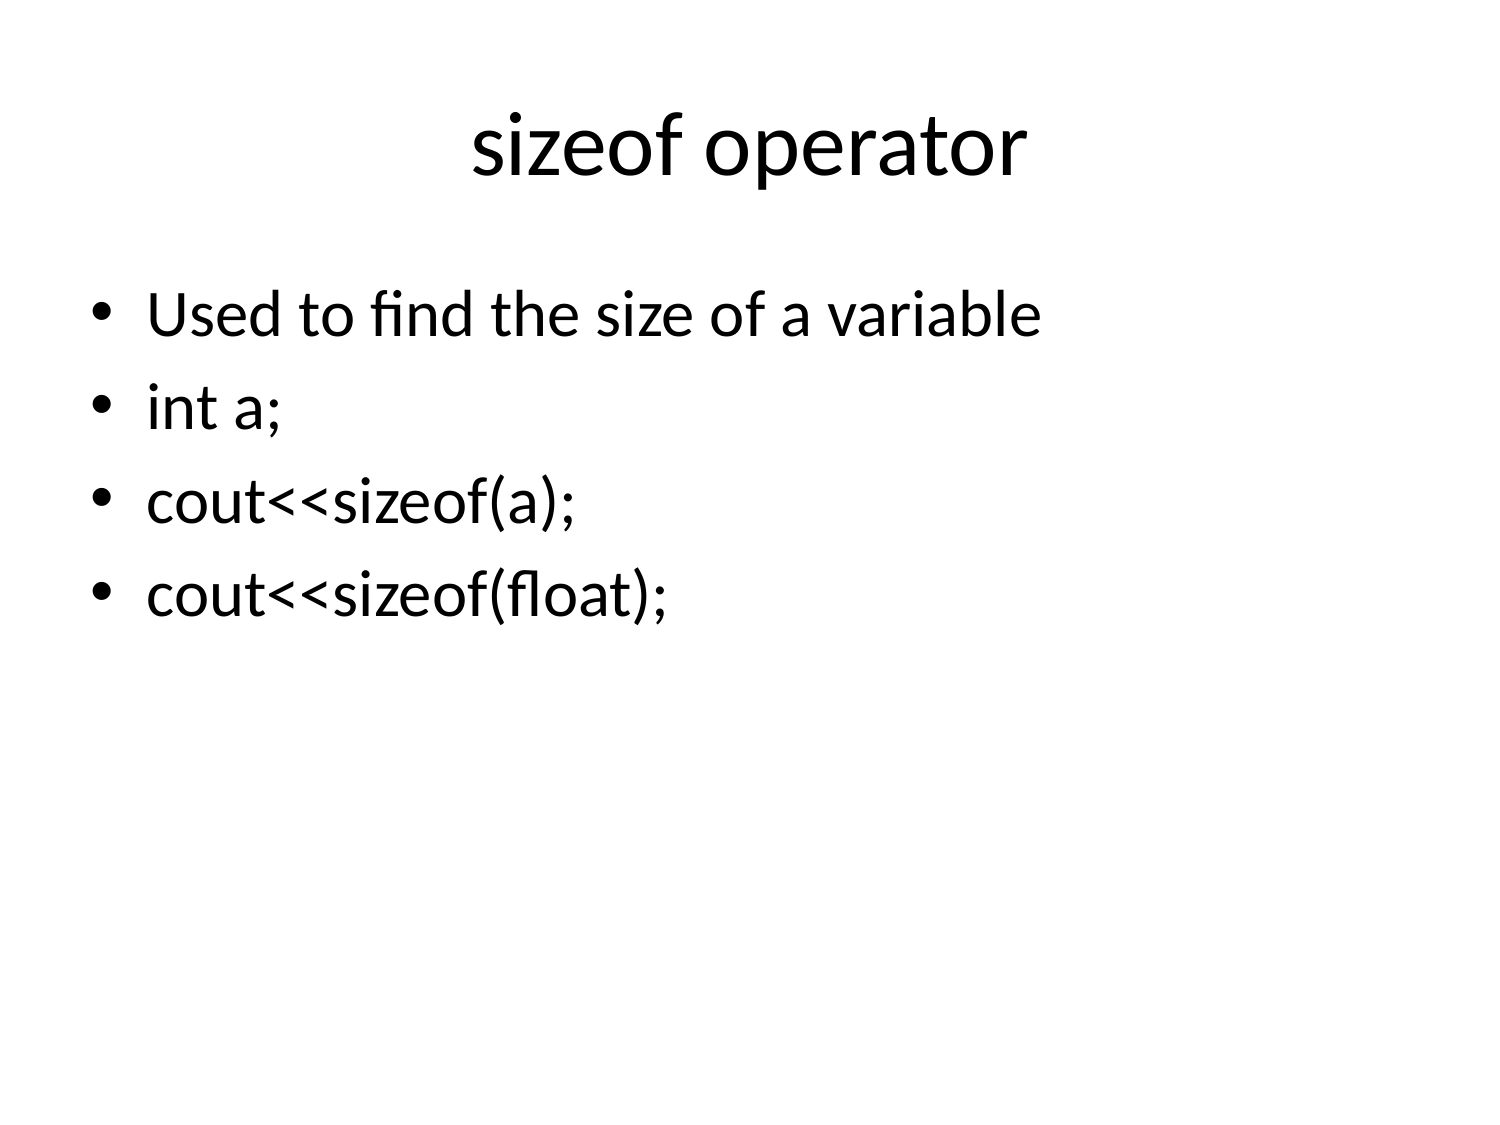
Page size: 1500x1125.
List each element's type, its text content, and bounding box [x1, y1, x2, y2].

list Used to find the size of a variable int a; cout<<sizeof(a); cout<<sizeof(float); [75, 262, 1425, 1005]
title sizeof operator [75, 45, 1425, 233]
